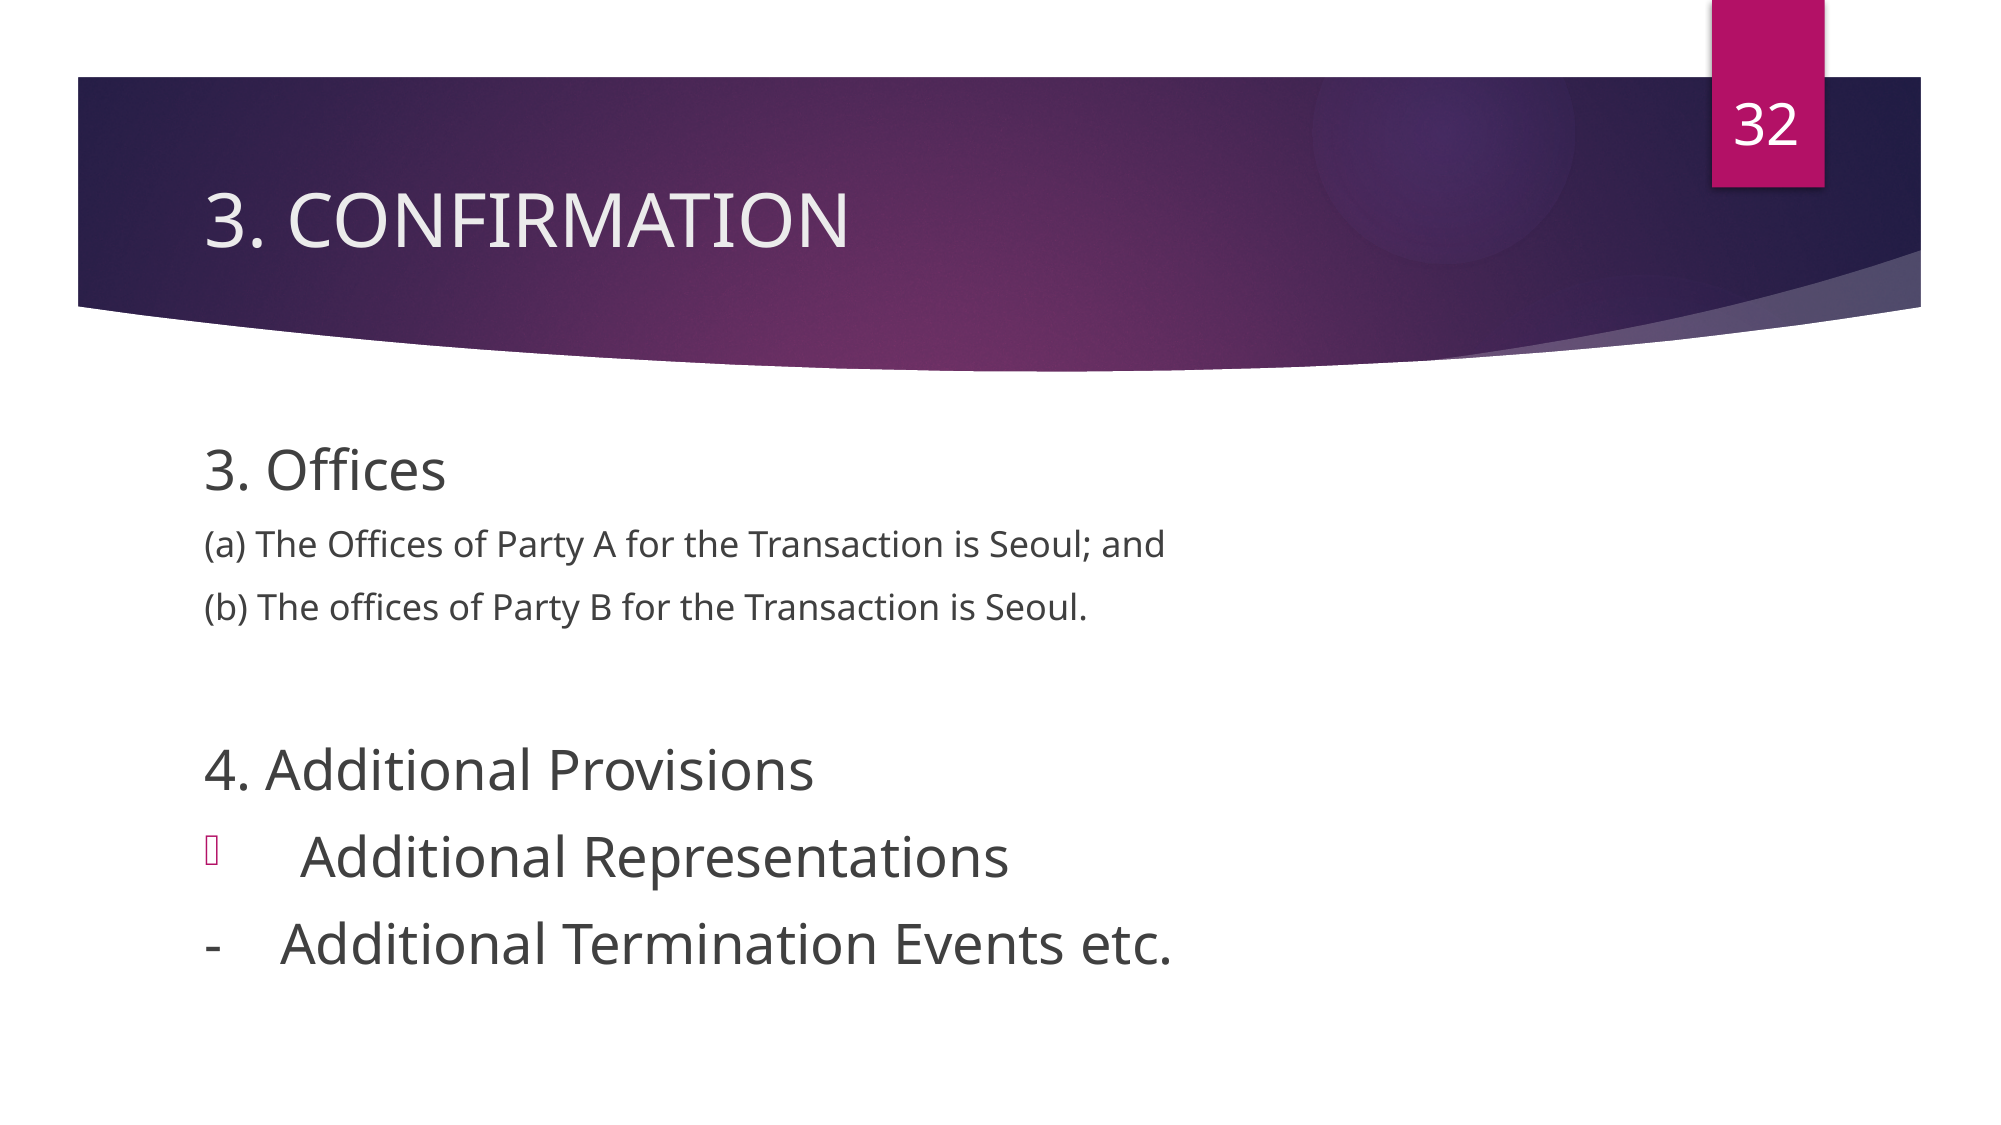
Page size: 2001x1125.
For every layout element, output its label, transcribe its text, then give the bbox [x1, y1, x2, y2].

title 3. CONFIRMATION [189, 159, 1627, 276]
list 3. Offices (a) The Offices of Party A for the Transaction is Seoul; and (b) The offices of Party B for the Transaction is Seoul. 4. Additional Provisions Additional Representations - Additional Termination Events etc. [189, 427, 1638, 988]
slide_number 32 [1698, 48, 1836, 175]
